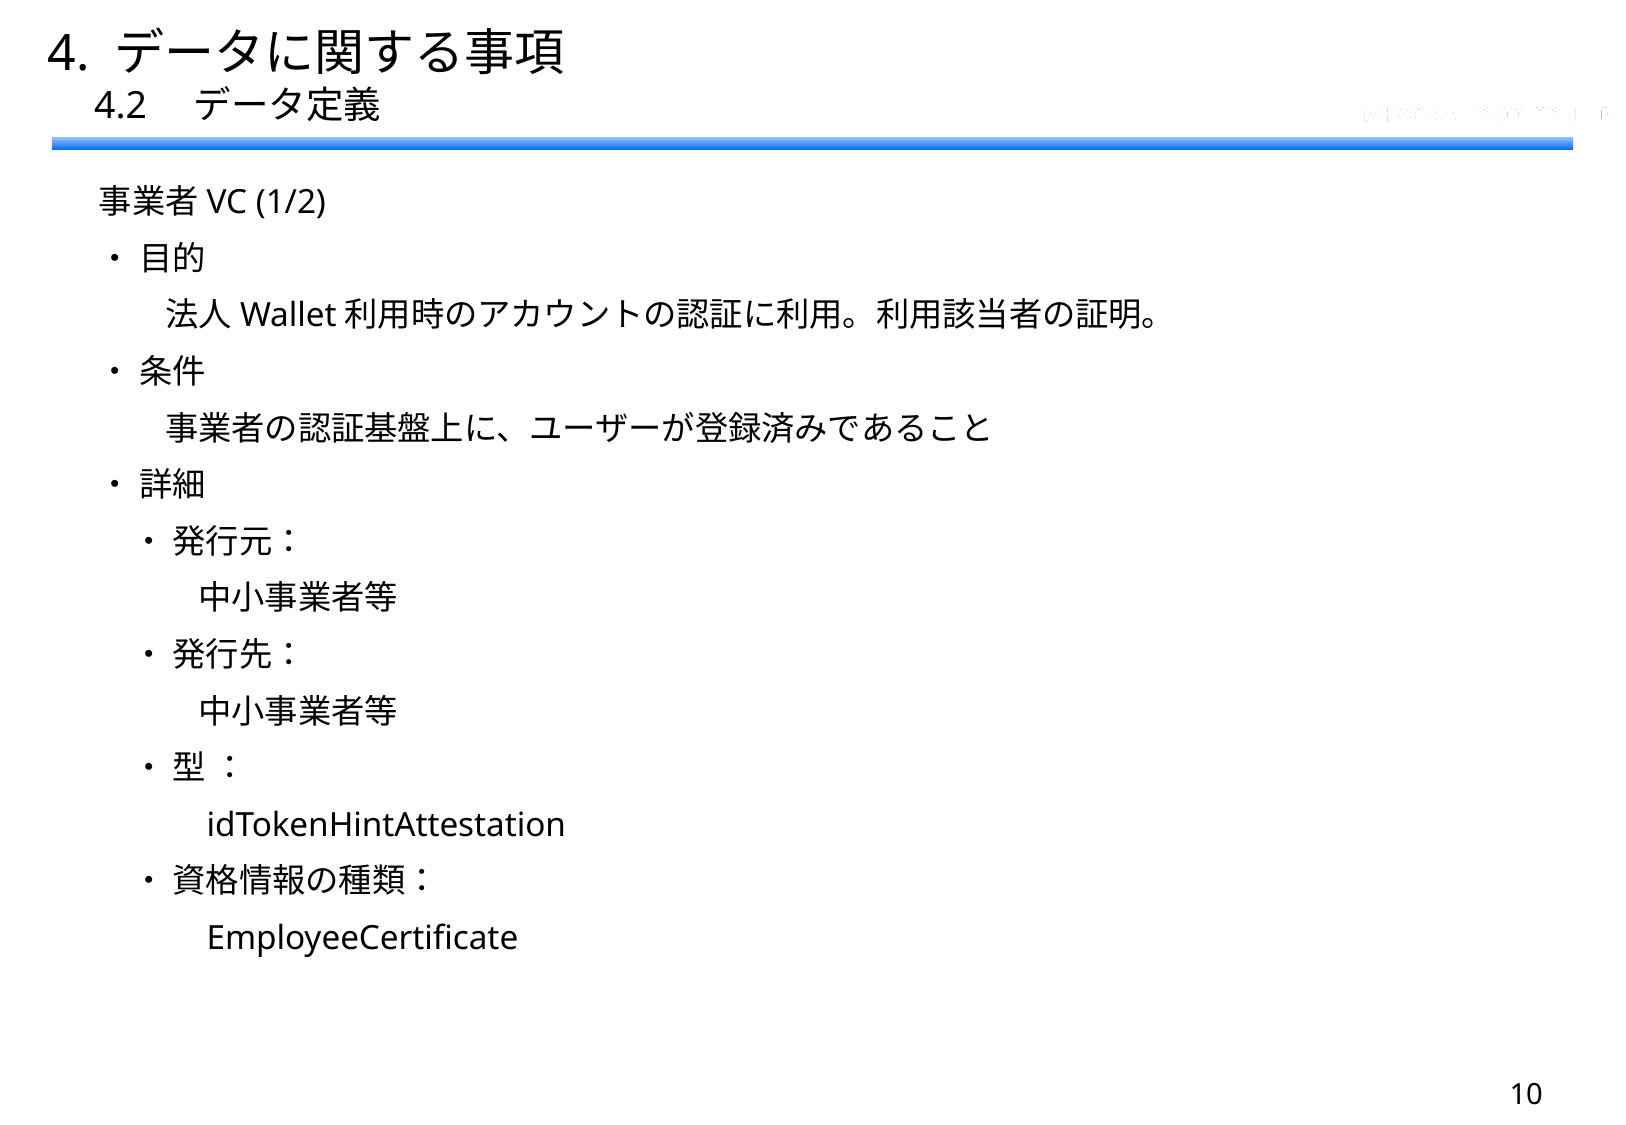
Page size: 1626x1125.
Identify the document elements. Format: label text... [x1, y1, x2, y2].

slide_number 9 [1178, 1058, 1558, 1119]
text_box 4. データに関する事項 4.2 データ定義 [32, 20, 1486, 127]
picture [1356, 100, 1616, 130]
text_box 事業者VC (1/2) ・ 目的 法人Wallet利用時のアカウントの認証に利用。利用該当者の証明。 ・ 条件 事業者の認証基盤上に、ユーザーが登録済みであること ・ 詳細 ・ 発行元： 中小事業者等 ・ 発行先： 中小事業者等 ・ 型 ： idTokenHintAttestation ・ 資格情報の種類： EmployeeCertificate [50, 172, 1558, 964]
